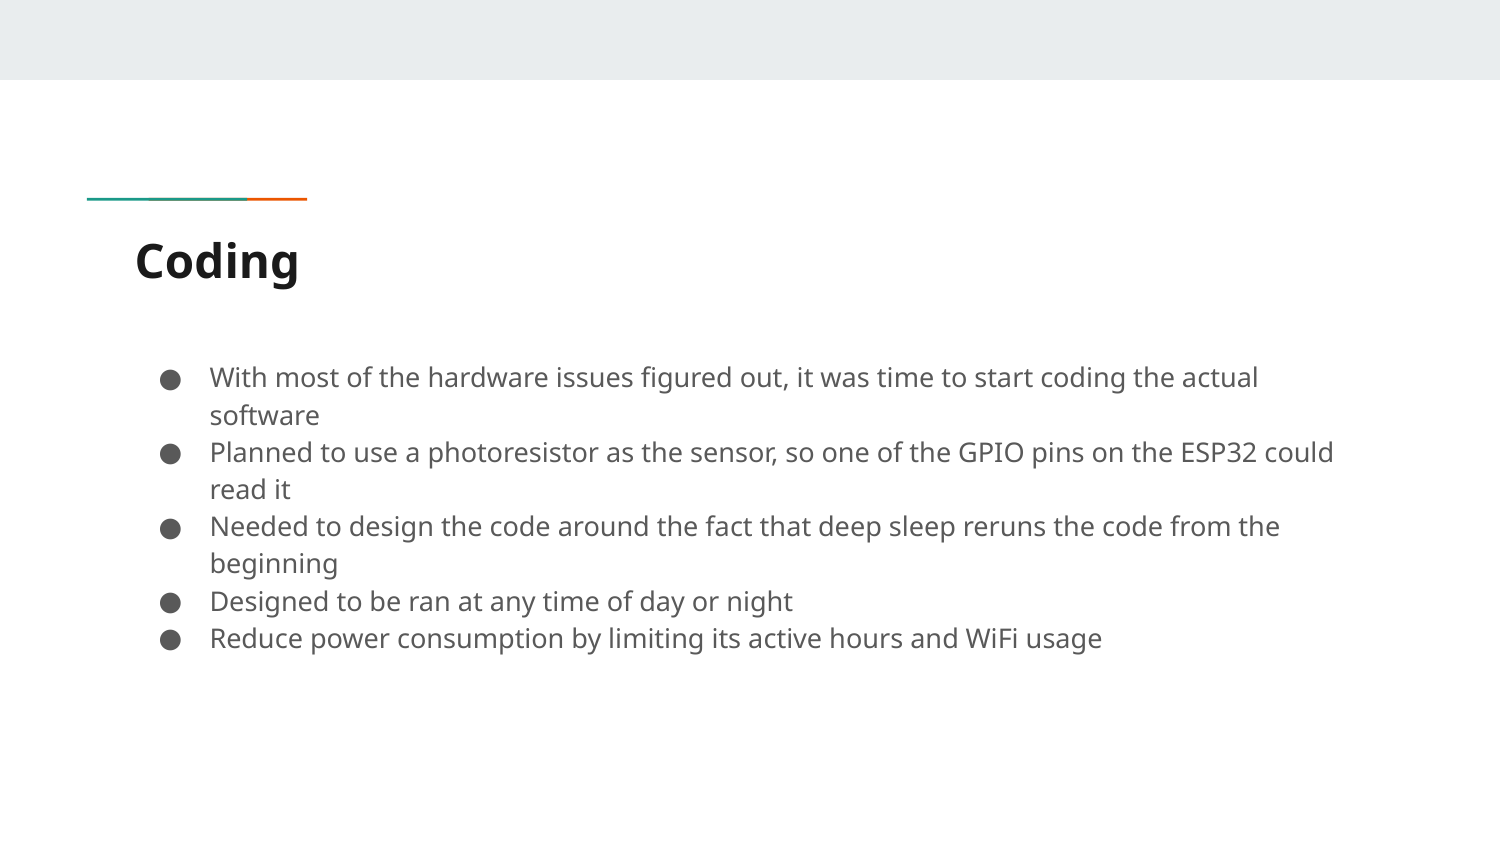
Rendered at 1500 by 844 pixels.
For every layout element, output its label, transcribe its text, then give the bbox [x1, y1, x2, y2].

list With most of the hardware issues figured out, it was time to start coding the actual software Planned to use a photoresistor as the sensor, so one of the GPIO pins on the ESP32 could read it Needed to design the code around the fact that deep sleep reruns the code from the beginning Designed to be ran at any time of day or night Reduce power consumption by limiting its active hours and WiFi usage [119, 341, 1381, 712]
title Coding [119, 216, 1381, 305]
